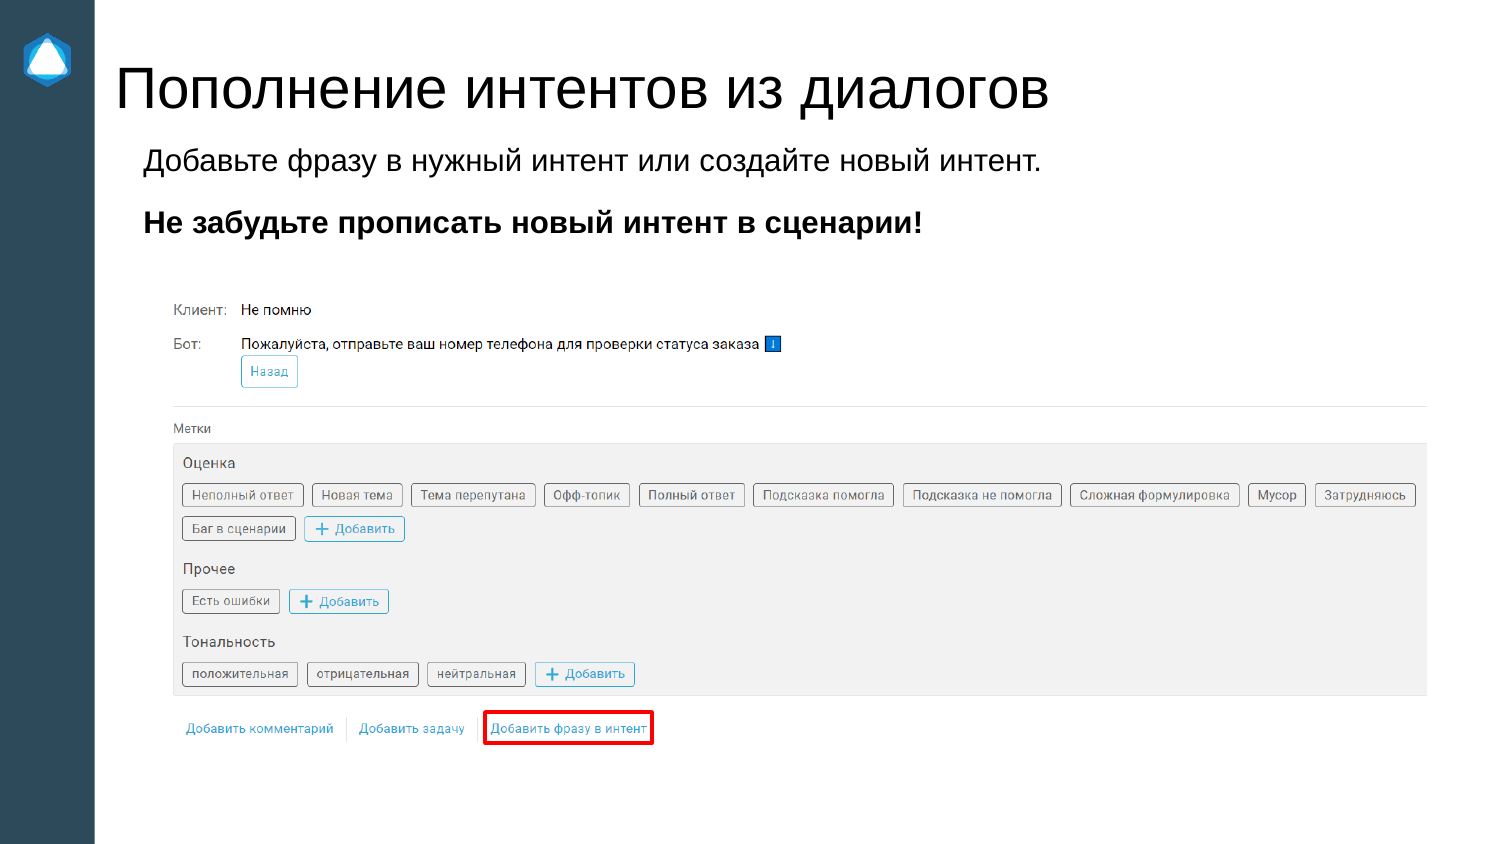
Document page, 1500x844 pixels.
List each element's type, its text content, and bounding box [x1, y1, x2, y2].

picture [23, 33, 75, 87]
text_box Добавьте фразу в нужный интент или создайте новый интент. Не забудьте прописать новый интент в сценарии! [128, 130, 1452, 719]
picture [152, 289, 1427, 750]
title Пополнение интентов из диалогов [100, 35, 1452, 130]
